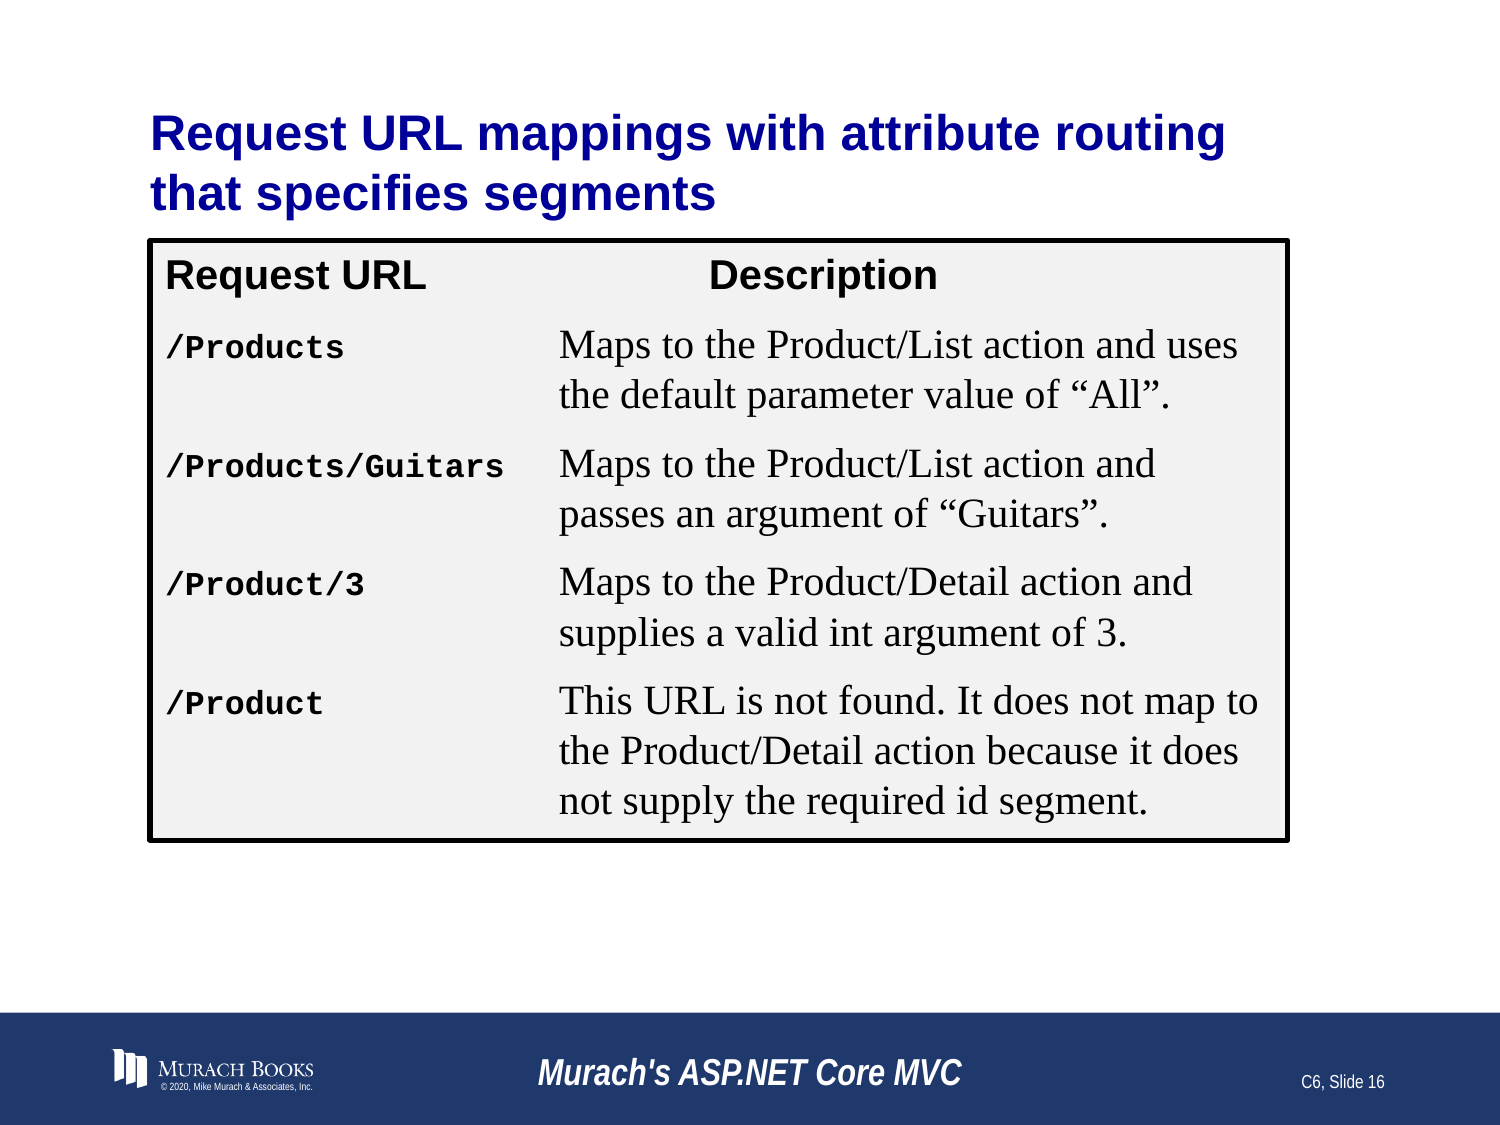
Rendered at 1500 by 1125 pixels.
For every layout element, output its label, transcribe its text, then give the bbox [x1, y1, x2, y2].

slide_number C6, Slide 16 [1087, 1025, 1400, 1100]
list Request URL Description /Products Maps to the Product/List action and uses the default parameter value of “All”. /Products/Guitars Maps to the Product/List action and passes an argument of “Guitars”. /Product/3 Maps to the Product/Detail action and supplies a valid int argument of 3. /Product This URL is not found. It does not map to the Product/Detail action because it does not supply the required id segment. [147, 238, 1290, 843]
footer © 2020, Mike Murach & Associates, Inc. [12, 1025, 463, 1100]
slide_number Murach's ASP.NET Core MVC [463, 1025, 1050, 1100]
title Request URL mappings with attribute routing that specifies segments [150, 99, 1350, 222]
